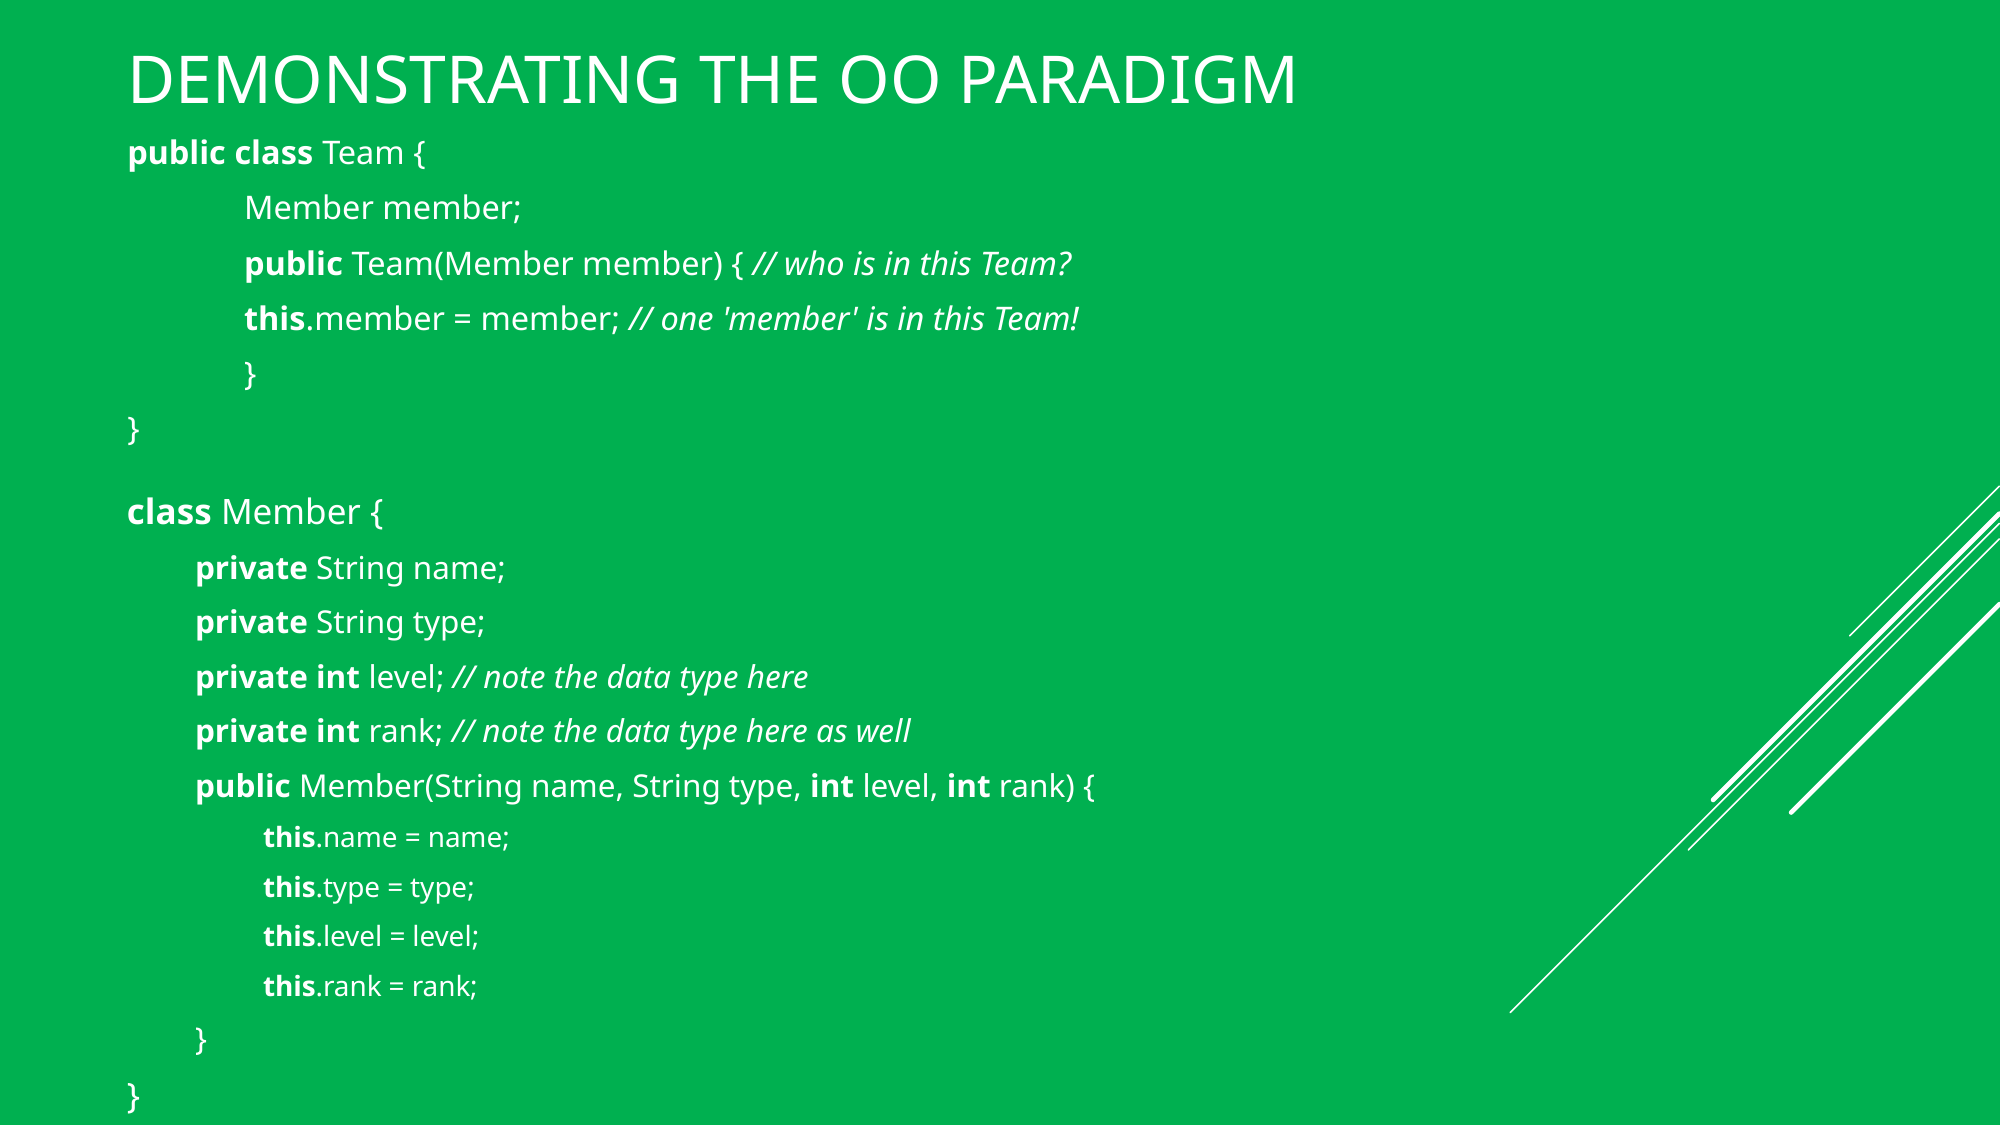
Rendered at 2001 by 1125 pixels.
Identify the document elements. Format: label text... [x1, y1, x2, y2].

title demonstrating the OO paradigm [112, 30, 1513, 124]
text_box class Member { private String name; private String type; private int level; // note the data type here private int rank; // note the data type here as well public Member(String name, String type, int level, int rank) { this.name = name; this.type = type; this.level = level; this.rank = rank; } } [111, 481, 1513, 1125]
list public class Team { Member member; public Team(Member member) { // who is in this Team? this.member = member; // one 'member' is in this Team! } } [112, 124, 1513, 457]
